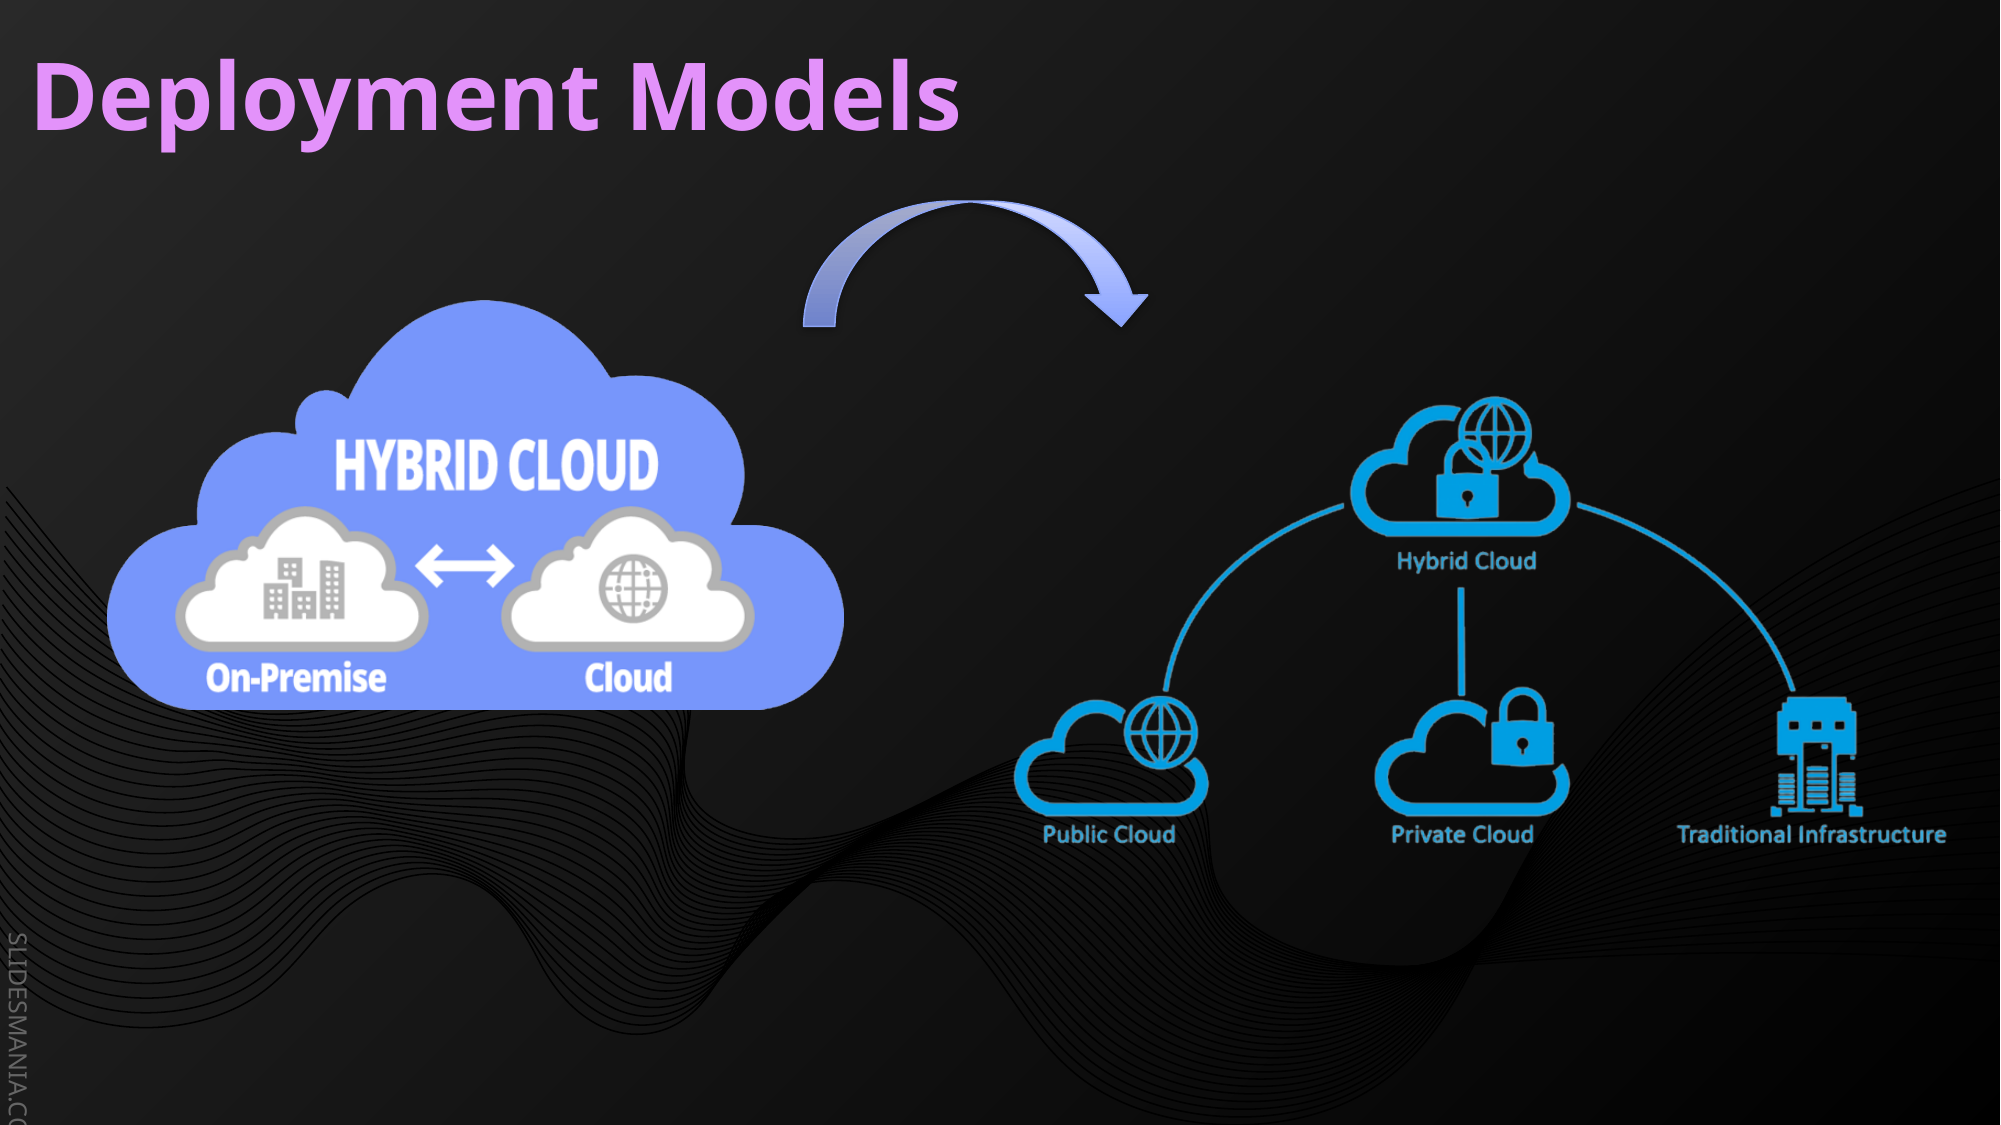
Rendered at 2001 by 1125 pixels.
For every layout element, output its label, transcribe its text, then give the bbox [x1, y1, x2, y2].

picture [106, 300, 844, 710]
title Deployment Models [9, 17, 1019, 143]
picture [999, 300, 1969, 929]
text_box [806, 200, 1149, 298]
